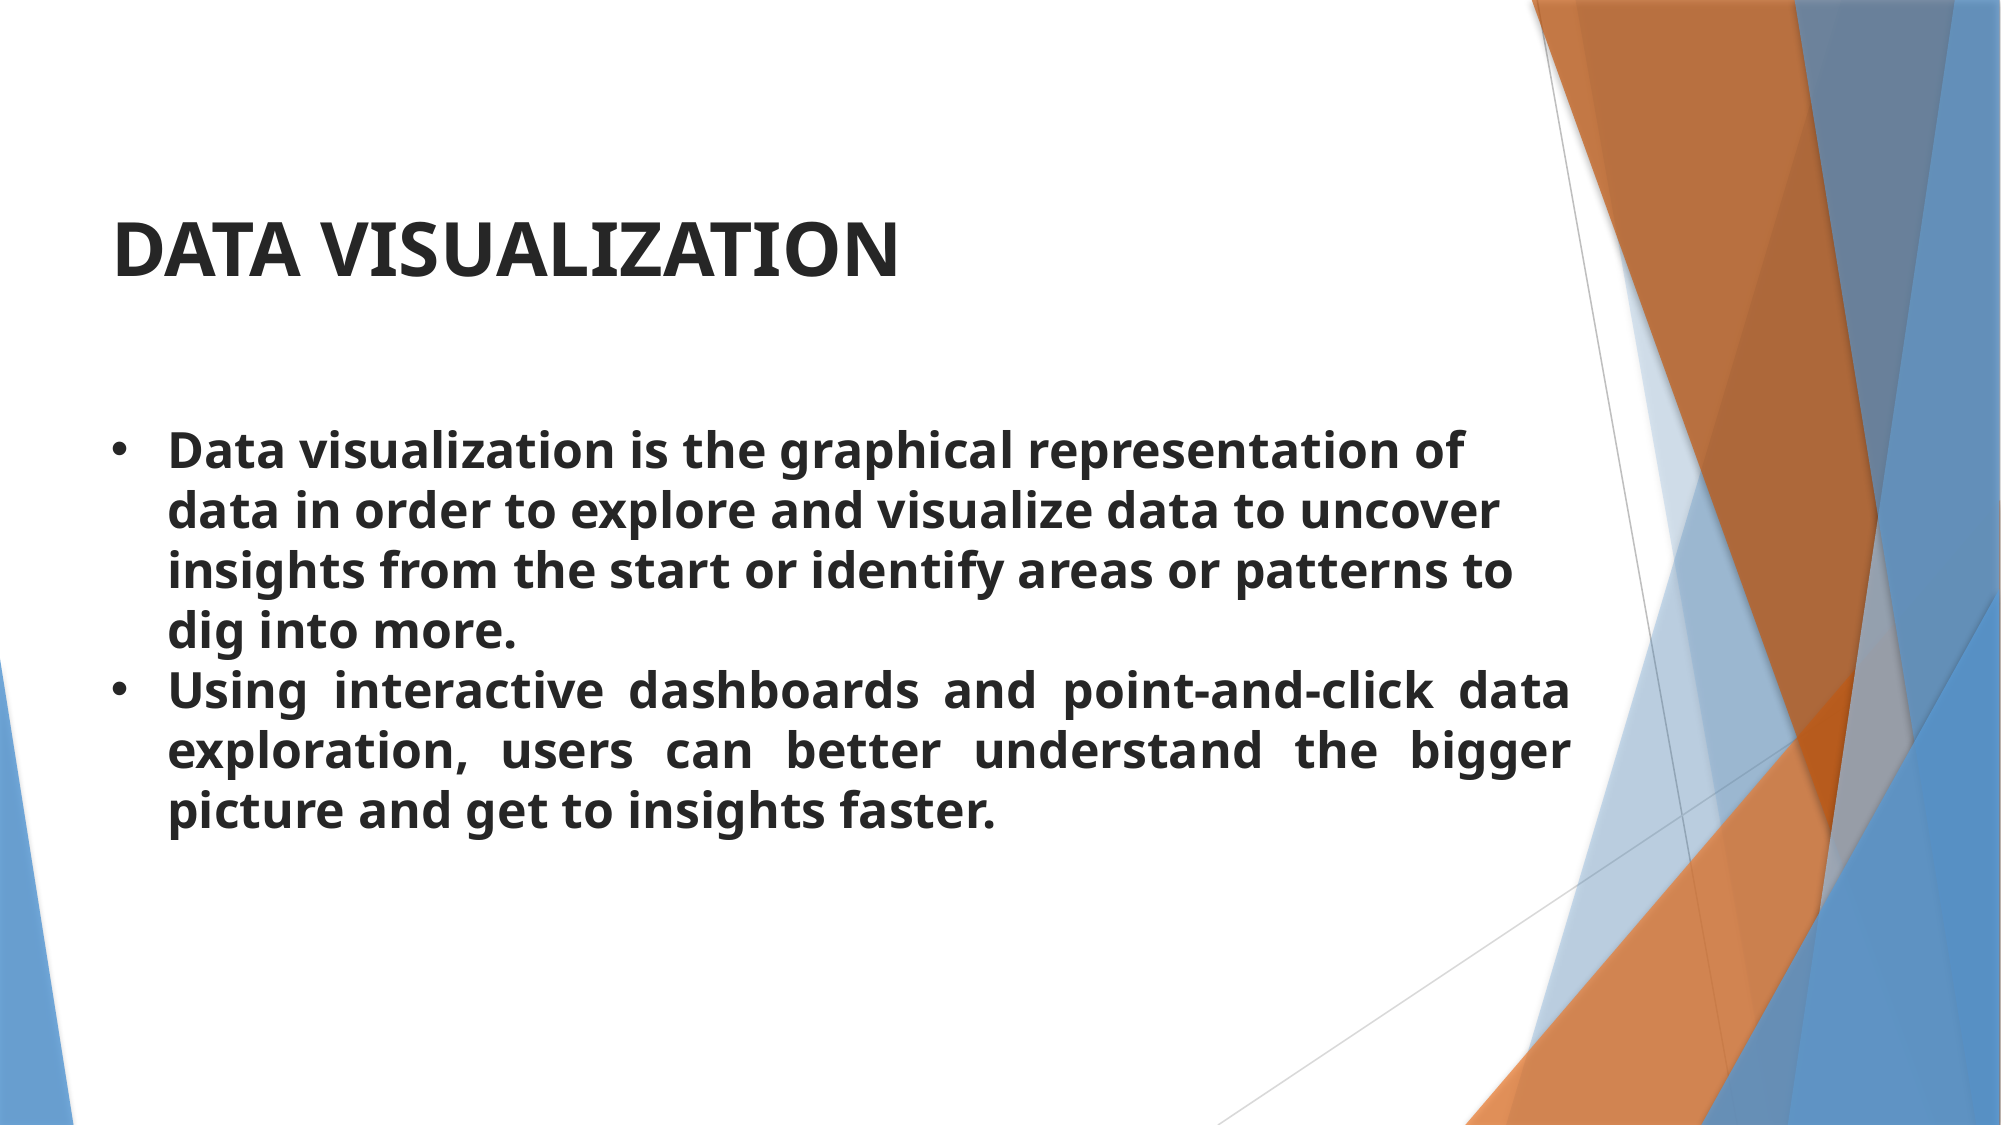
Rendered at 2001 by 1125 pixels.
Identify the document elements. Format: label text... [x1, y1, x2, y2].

title DATA VISUALIZATION [96, 194, 1507, 410]
text_box Data visualization is the graphical representation of data in order to explore and visualize data to uncover insights from the start or identify areas or patterns to dig into more. Using interactive dashboards and point-and-click data exploration, users can better understand the bigger picture and get to insights faster. [96, 410, 1588, 846]
